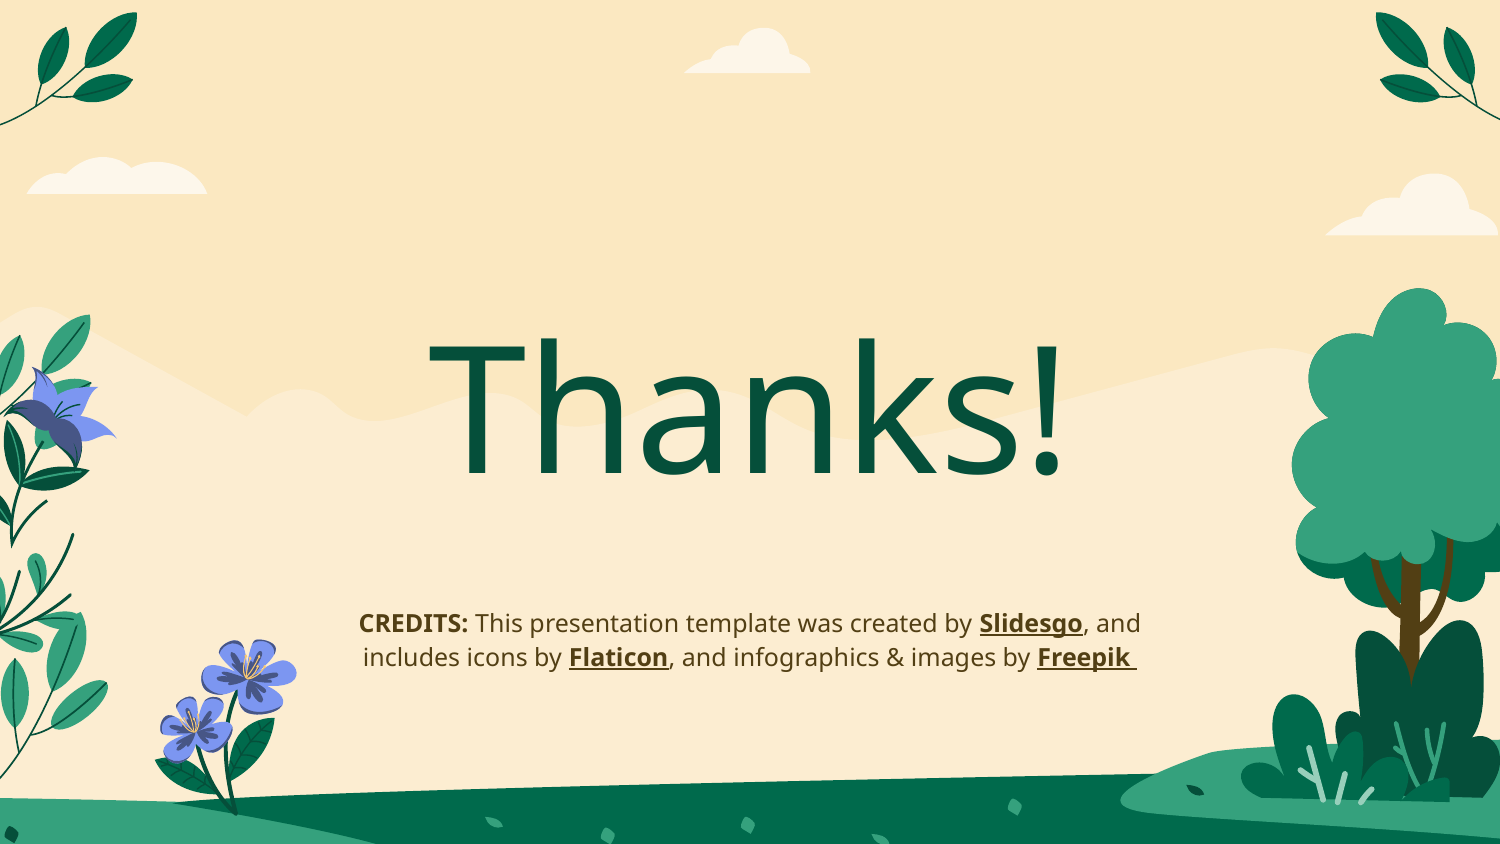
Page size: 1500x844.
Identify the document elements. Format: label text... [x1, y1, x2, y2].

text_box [151, 641, 306, 817]
title Thanks! [385, 280, 1115, 455]
